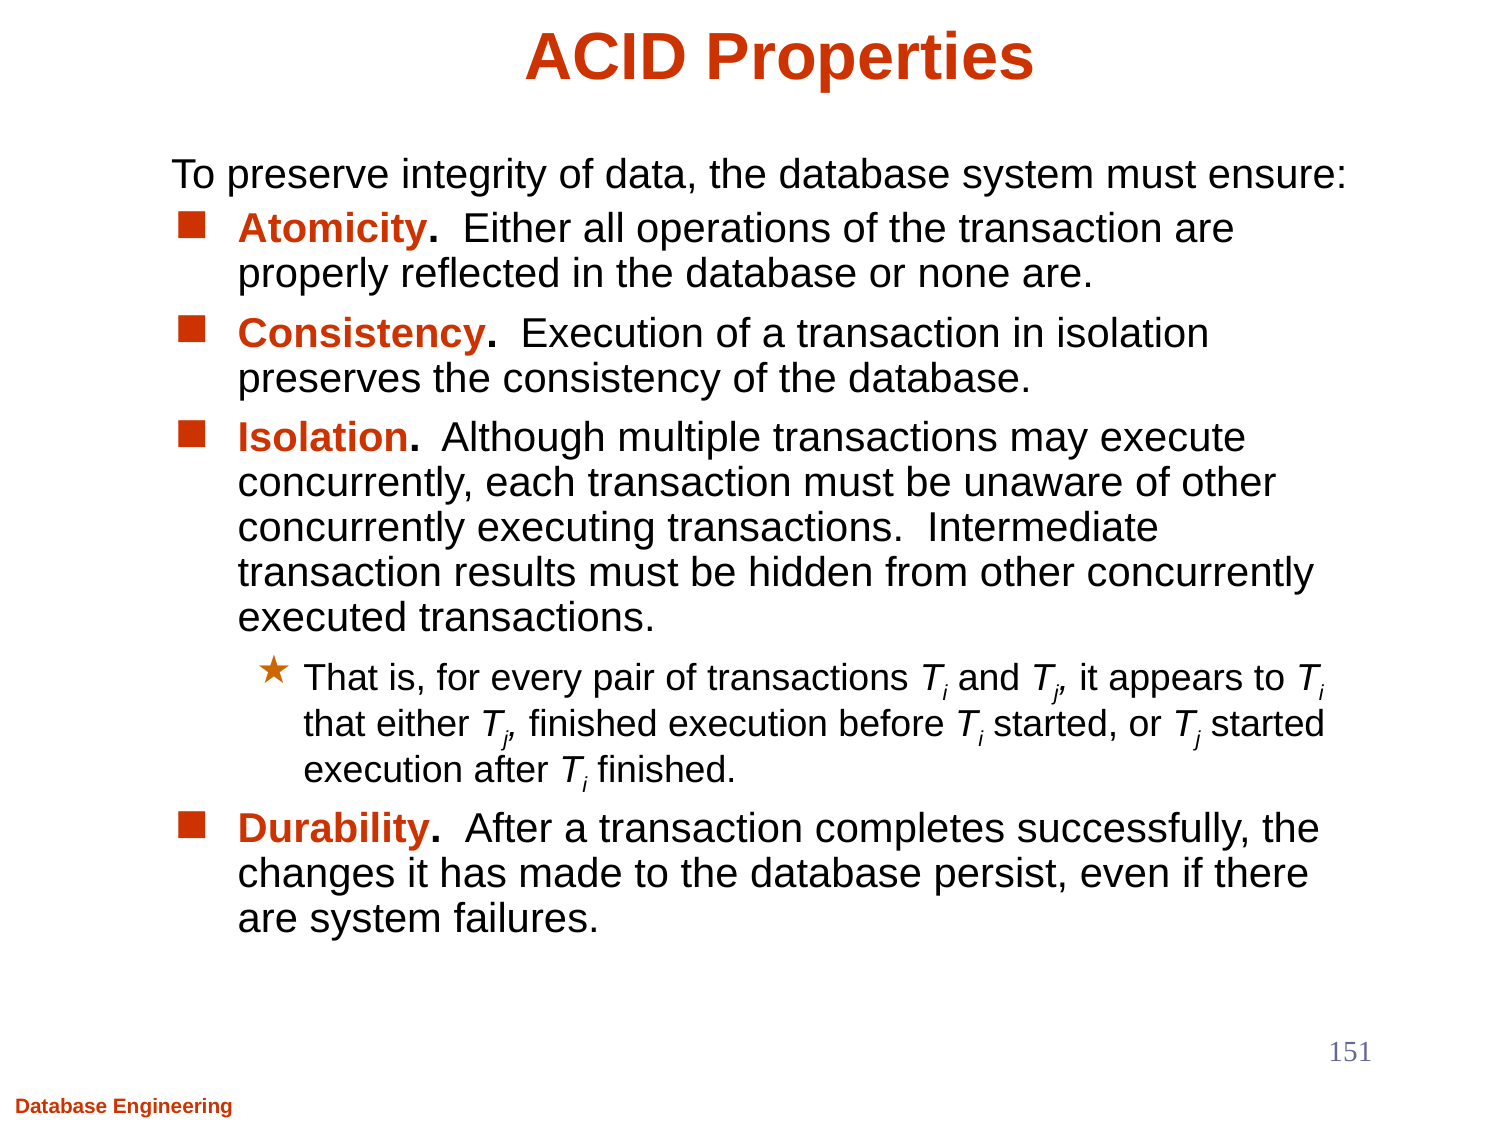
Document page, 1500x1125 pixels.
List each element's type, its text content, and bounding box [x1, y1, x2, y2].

text_box To preserve integrity of data, the database system must ensure: [156, 139, 1363, 205]
slide_number 151 [1074, 1024, 1388, 1101]
title ACID Properties [117, 0, 1443, 101]
list Atomicity. Either all operations of the transaction are properly reflected in the database or none are. Consistency. Execution of a transaction in isolation preserves the consistency of the database. Isolation. Although multiple transactions may execute concurrently, each transaction must be unaware of other concurrently executing transactions. Intermediate transaction results must be hidden from other concurrently executed transactions. That is, for every pair of transactions Ti and Tj, it appears to Ti that either Tj, finished execution before Ti started, or Tj started execution after Ti finished. Durability. After a transaction completes successfully, the changes it has made to the database persist, even if there are system failures. [166, 205, 1359, 998]
